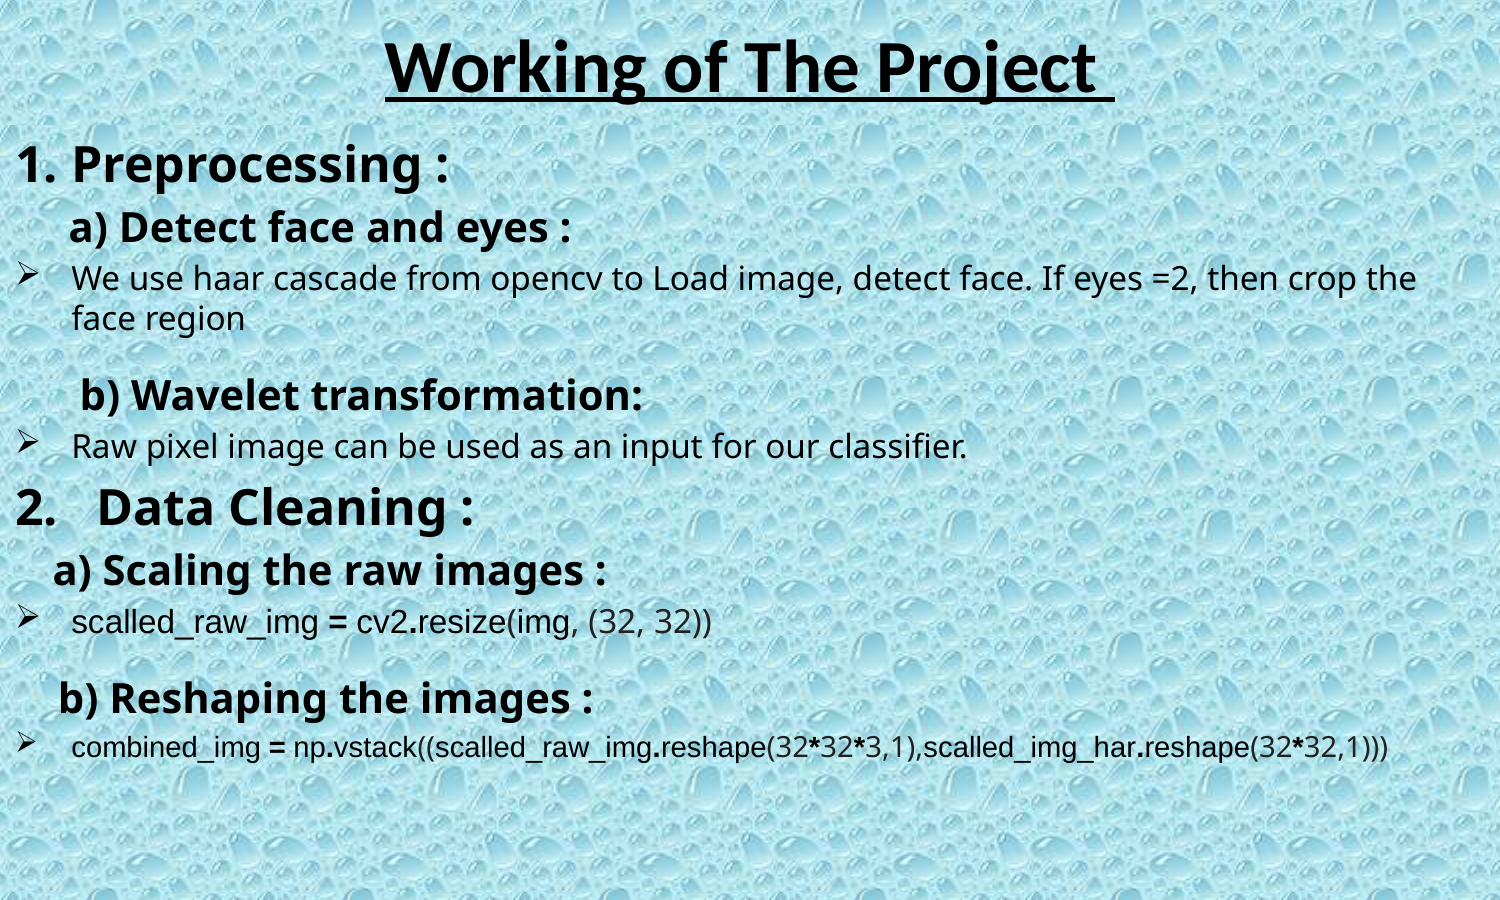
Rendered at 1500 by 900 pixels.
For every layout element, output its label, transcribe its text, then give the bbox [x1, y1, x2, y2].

list Preprocessing : a) Detect face and eyes : We use haar cascade from opencv to Load image, detect face. If eyes =2, then crop the face region b) Wavelet transformation: Raw pixel image can be used as an input for our classifier. 2. Data Cleaning : a) Scaling the raw images : scalled_raw_img = cv2.resize(img, (32, 32)) b) Reshaping the images : combined_img = np.vstack((scalled_raw_img.reshape(32*32*3,1),scalled_img_har.reshape(32*32,1))) [0, 125, 1500, 900]
title Working of The Project [0, 0, 1500, 125]
slide_number 7 [1074, 834, 1425, 882]
